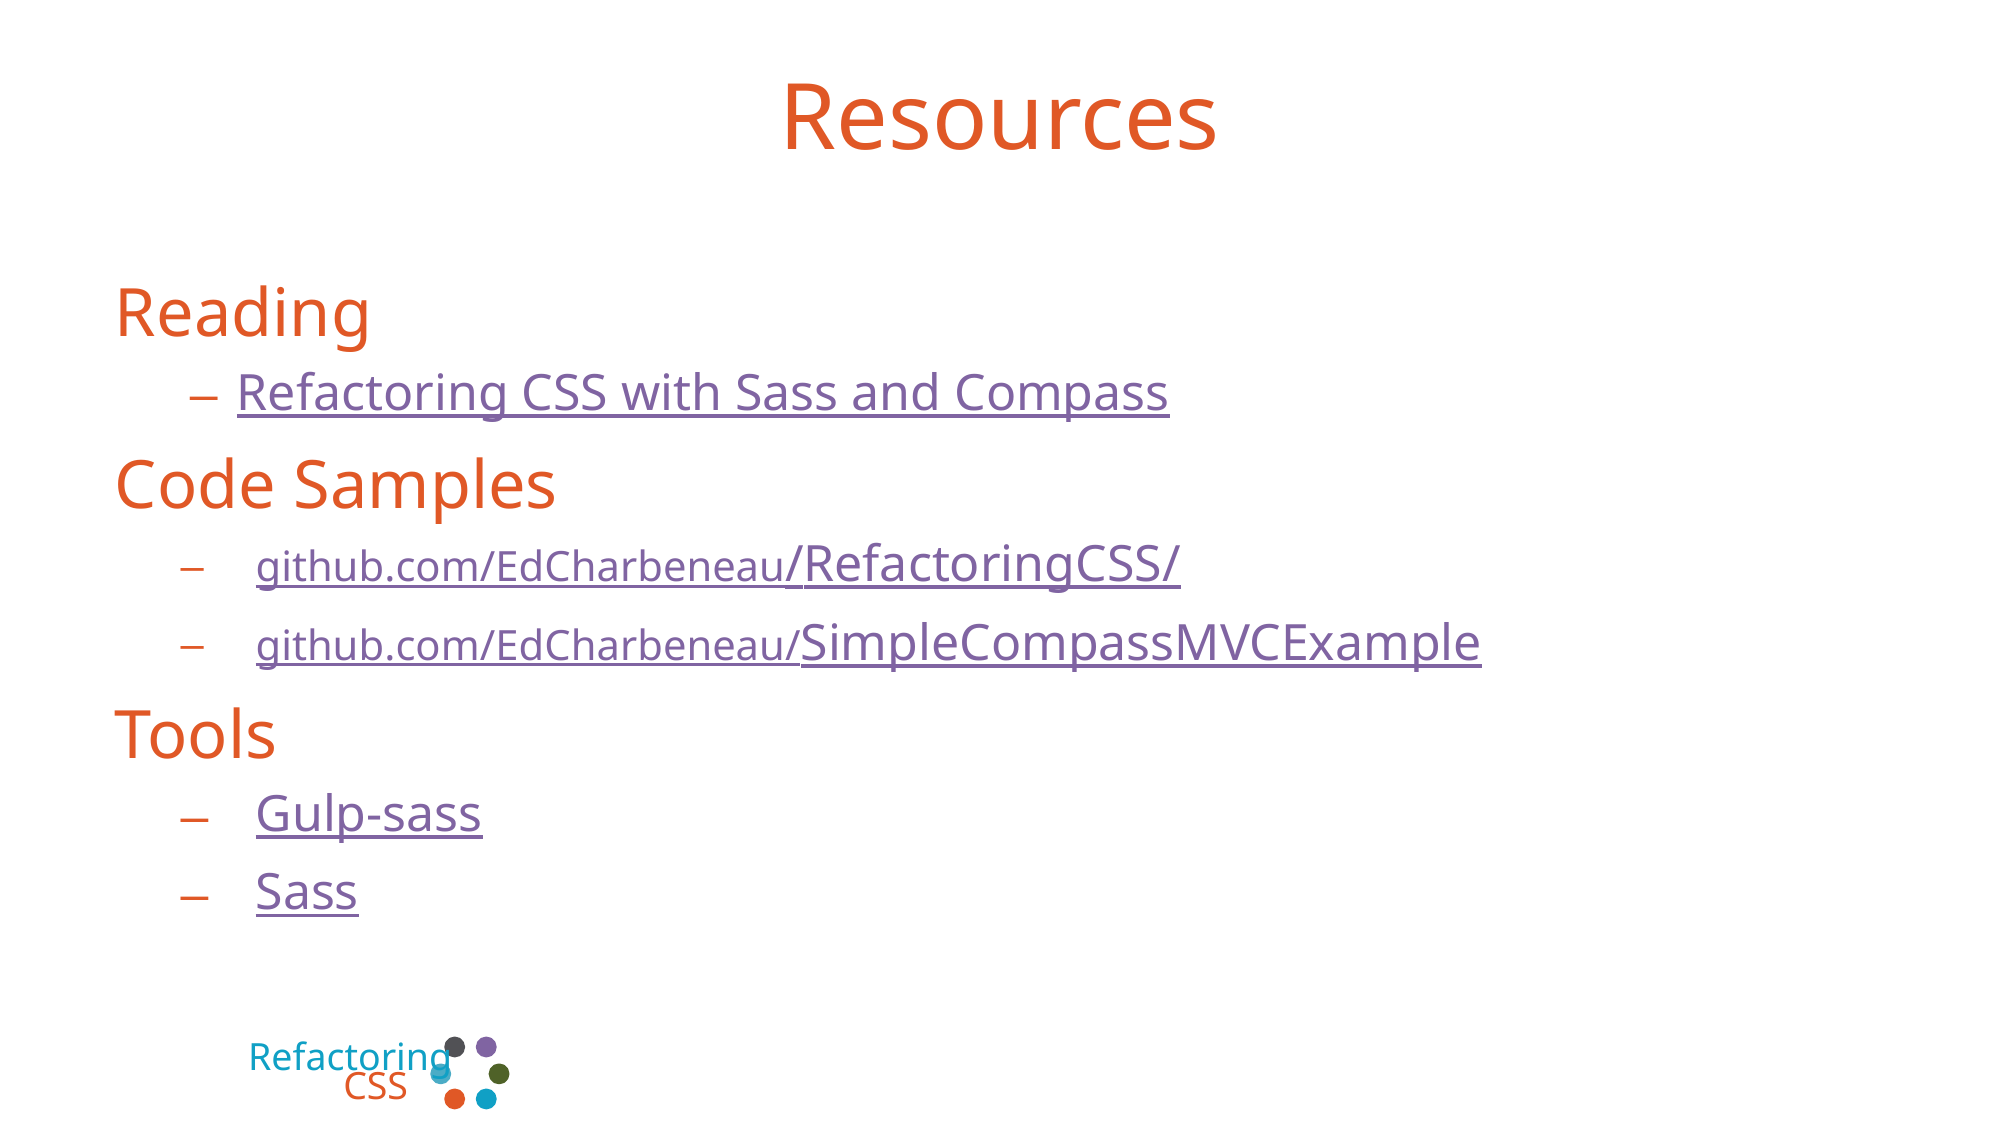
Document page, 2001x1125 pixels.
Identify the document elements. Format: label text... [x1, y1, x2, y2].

title Resources [0, 0, 2000, 225]
list Reading Refactoring CSS with Sass and Compass Code Samples github.com/EdCharbeneau/RefactoringCSS/ github.com/EdCharbeneau/SimpleCompassMVCExample Tools Gulp-sass Sass [99, 262, 1900, 1005]
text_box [261, 1024, 508, 1116]
